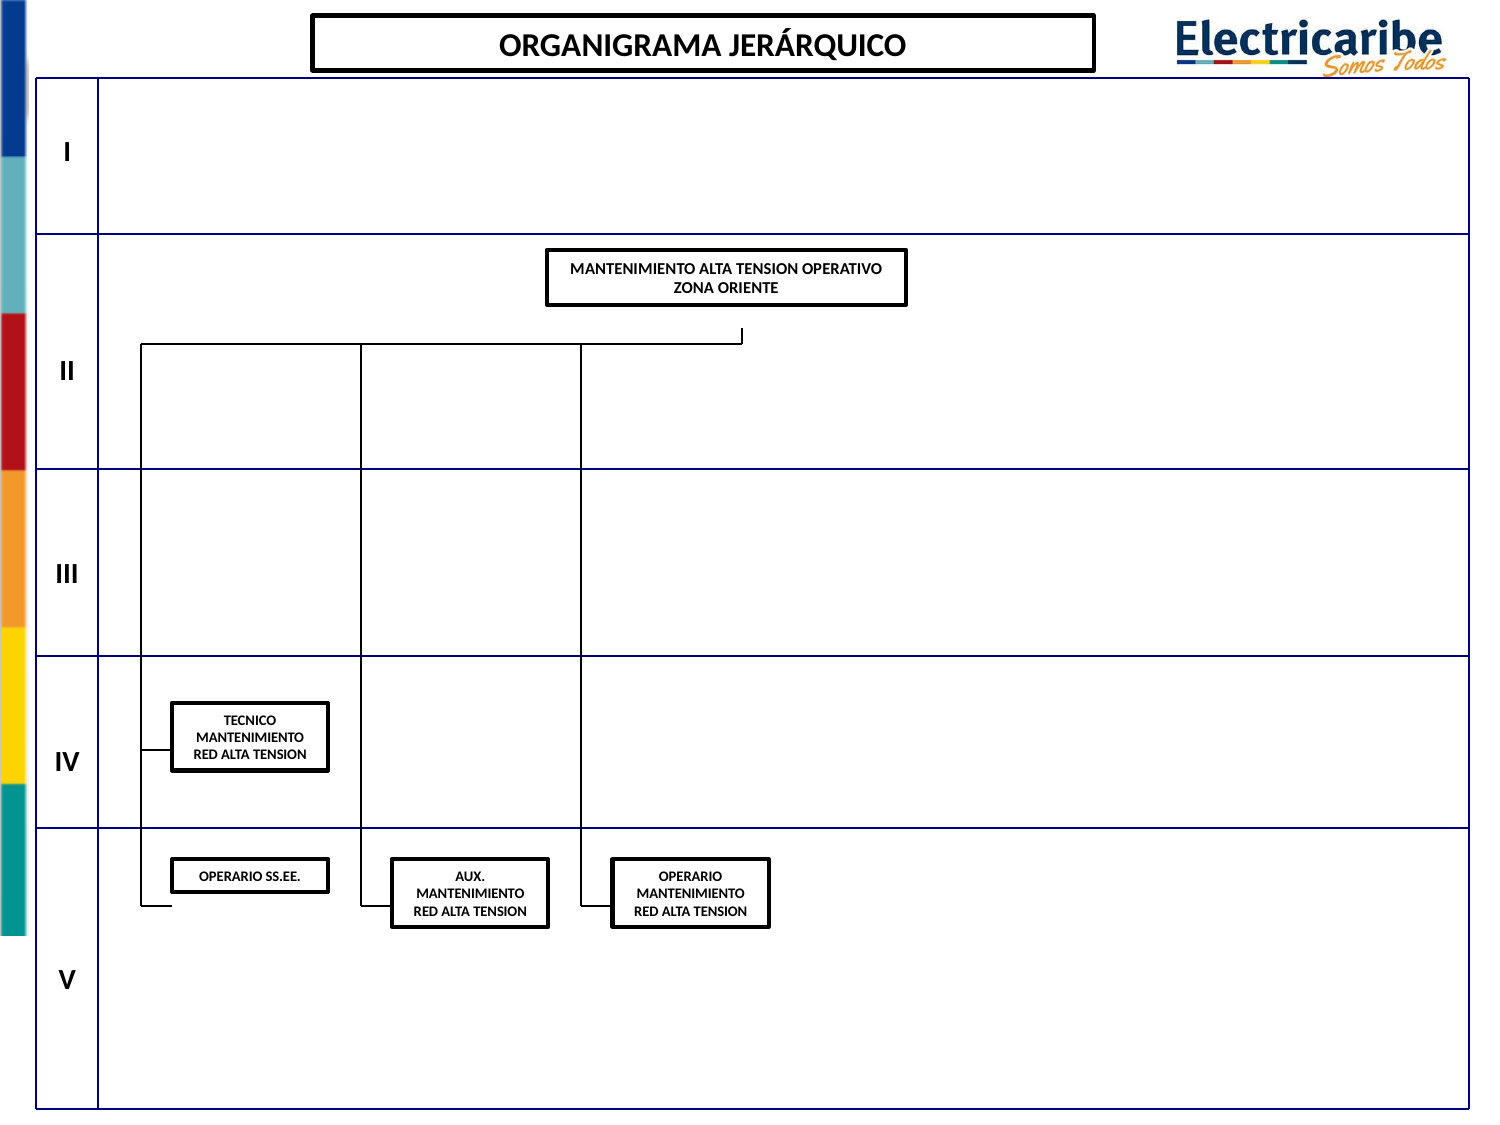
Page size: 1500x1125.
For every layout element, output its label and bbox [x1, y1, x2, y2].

picture [1171, 15, 1449, 77]
text_box [312, 15, 1094, 71]
picture [0, 0, 29, 937]
text_box [35, 77, 1470, 1110]
